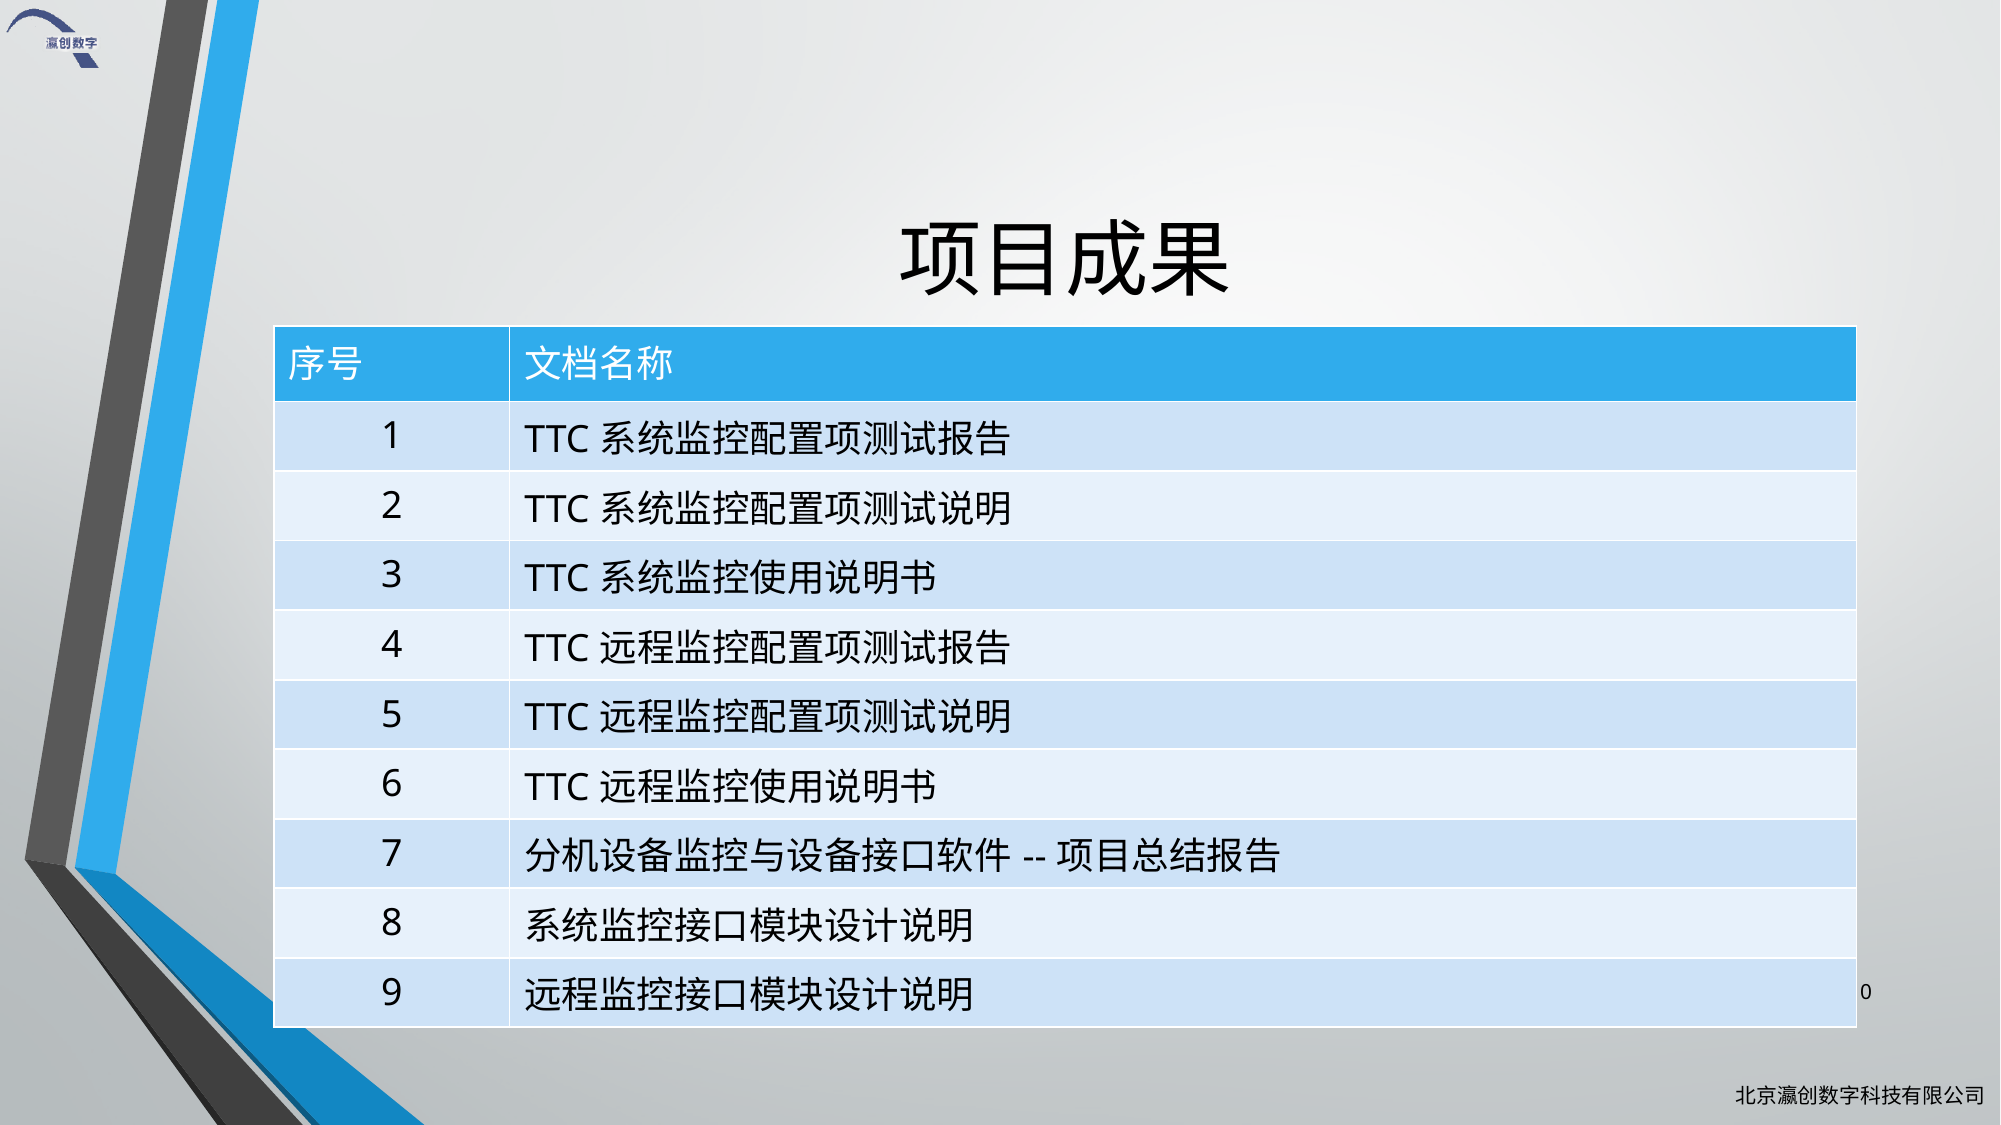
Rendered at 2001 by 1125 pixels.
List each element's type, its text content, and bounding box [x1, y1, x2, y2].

table_cell 2 [275, 472, 509, 540]
table_cell TTC系统监控使用说明书 [510, 541, 1856, 609]
table_cell 远程监控接口模块设计说明 [510, 959, 1856, 1026]
table_cell 分机设备监控与设备接口软件--项目总结报告 [510, 820, 1856, 887]
slide_number 10 [1857, 962, 1887, 1023]
table_header 文档名称 [510, 327, 1856, 401]
table_cell 4 [275, 611, 509, 679]
table_cell 9 [275, 959, 509, 1026]
table_cell TTC远程监控配置项测试报告 [510, 611, 1856, 679]
table_header 序号 [275, 327, 509, 401]
table_cell TTC远程监控配置项测试说明 [510, 681, 1856, 748]
table_cell 8 [275, 889, 509, 957]
title 项目成果 [243, 112, 1887, 400]
picture [0, 0, 101, 79]
table_cell TTC远程监控使用说明书 [510, 750, 1856, 818]
table_cell TTC系统监控配置项测试报告 [510, 402, 1856, 470]
table_cell 5 [275, 681, 509, 748]
table_cell 7 [275, 820, 509, 887]
table_cell 系统监控接口模块设计说明 [510, 889, 1856, 957]
table_cell 3 [275, 541, 509, 609]
table_cell 1 [275, 402, 509, 470]
table_cell 6 [275, 750, 509, 818]
table_cell TTC系统监控配置项测试说明 [510, 472, 1856, 540]
